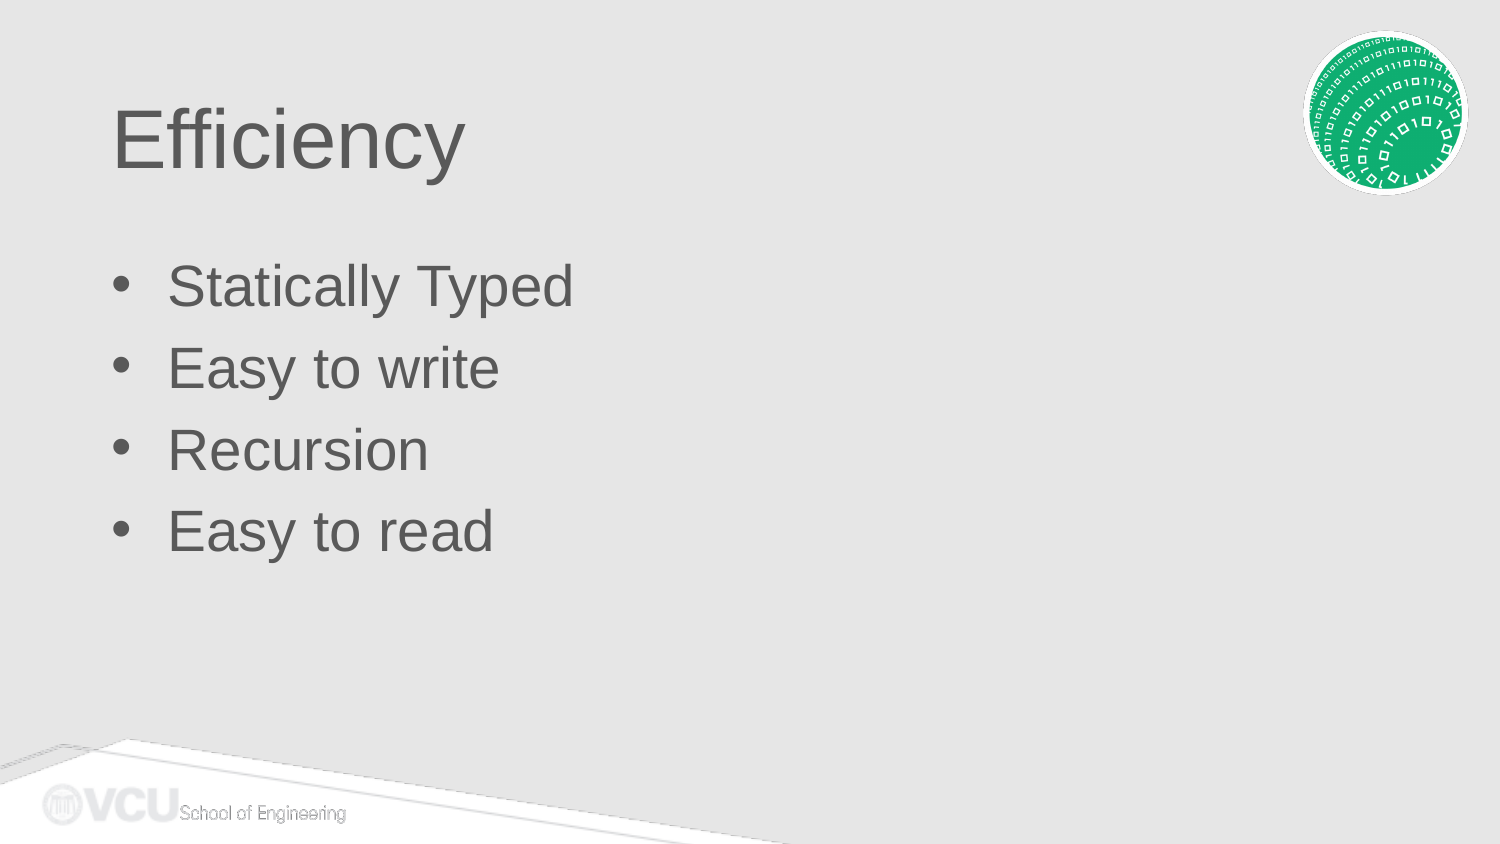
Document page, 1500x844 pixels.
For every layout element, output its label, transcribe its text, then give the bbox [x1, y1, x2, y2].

list Statically Typed Easy to write Recursion Easy to read [96, 240, 1447, 798]
title Efficiency [96, 77, 1447, 219]
picture [1302, 29, 1470, 196]
picture [177, 798, 349, 844]
